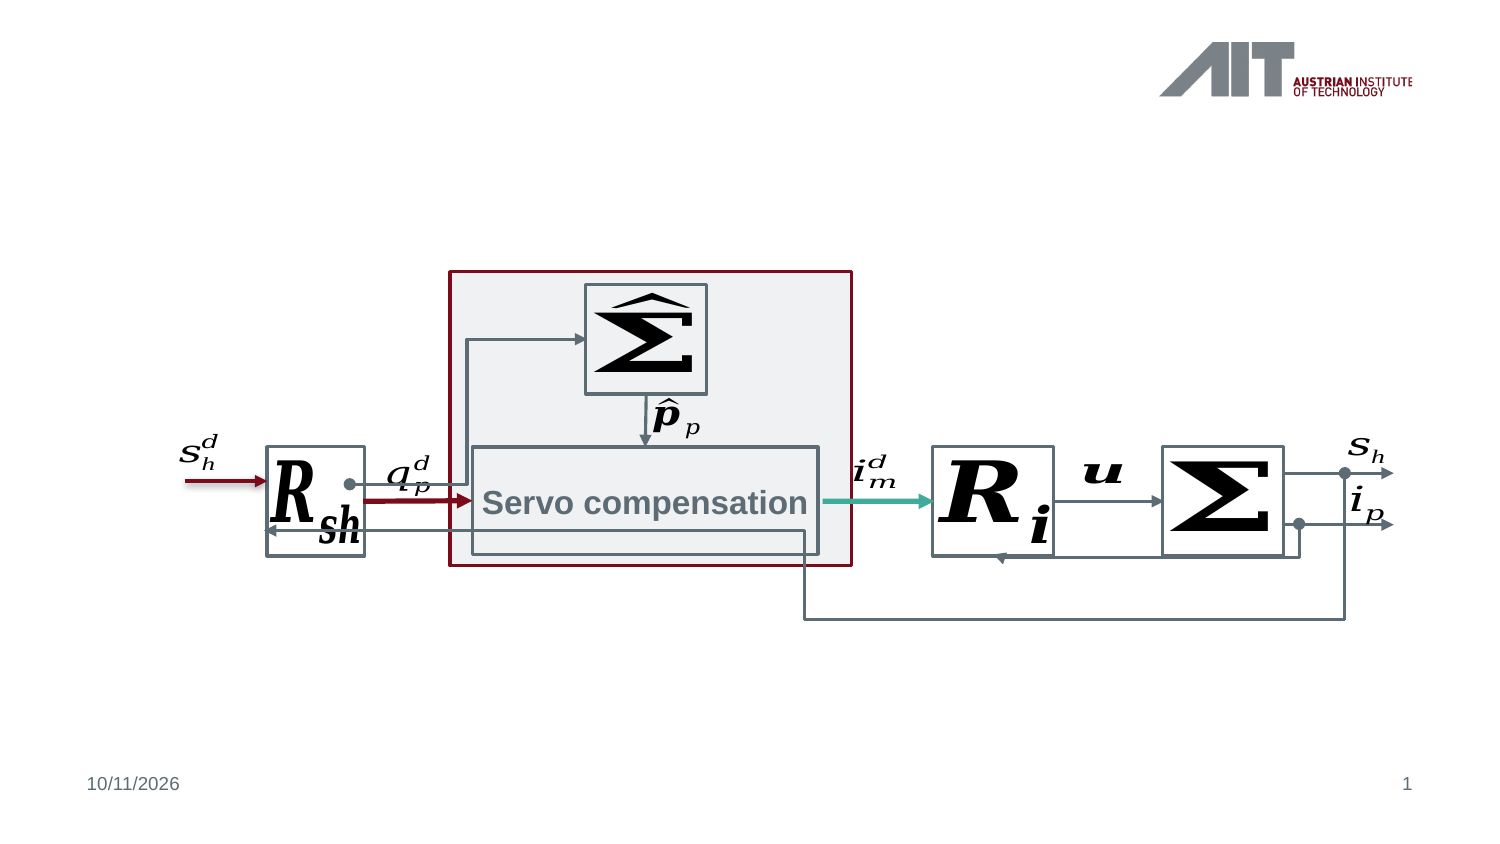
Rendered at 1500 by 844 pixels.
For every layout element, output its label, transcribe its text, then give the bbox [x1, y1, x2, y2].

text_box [349, 338, 588, 485]
text_box [450, 271, 852, 528]
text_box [263, 530, 1340, 620]
slide_number 1 [1113, 771, 1413, 801]
text_box Servo compensation [472, 447, 819, 528]
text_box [992, 523, 1300, 528]
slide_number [86, 771, 400, 801]
